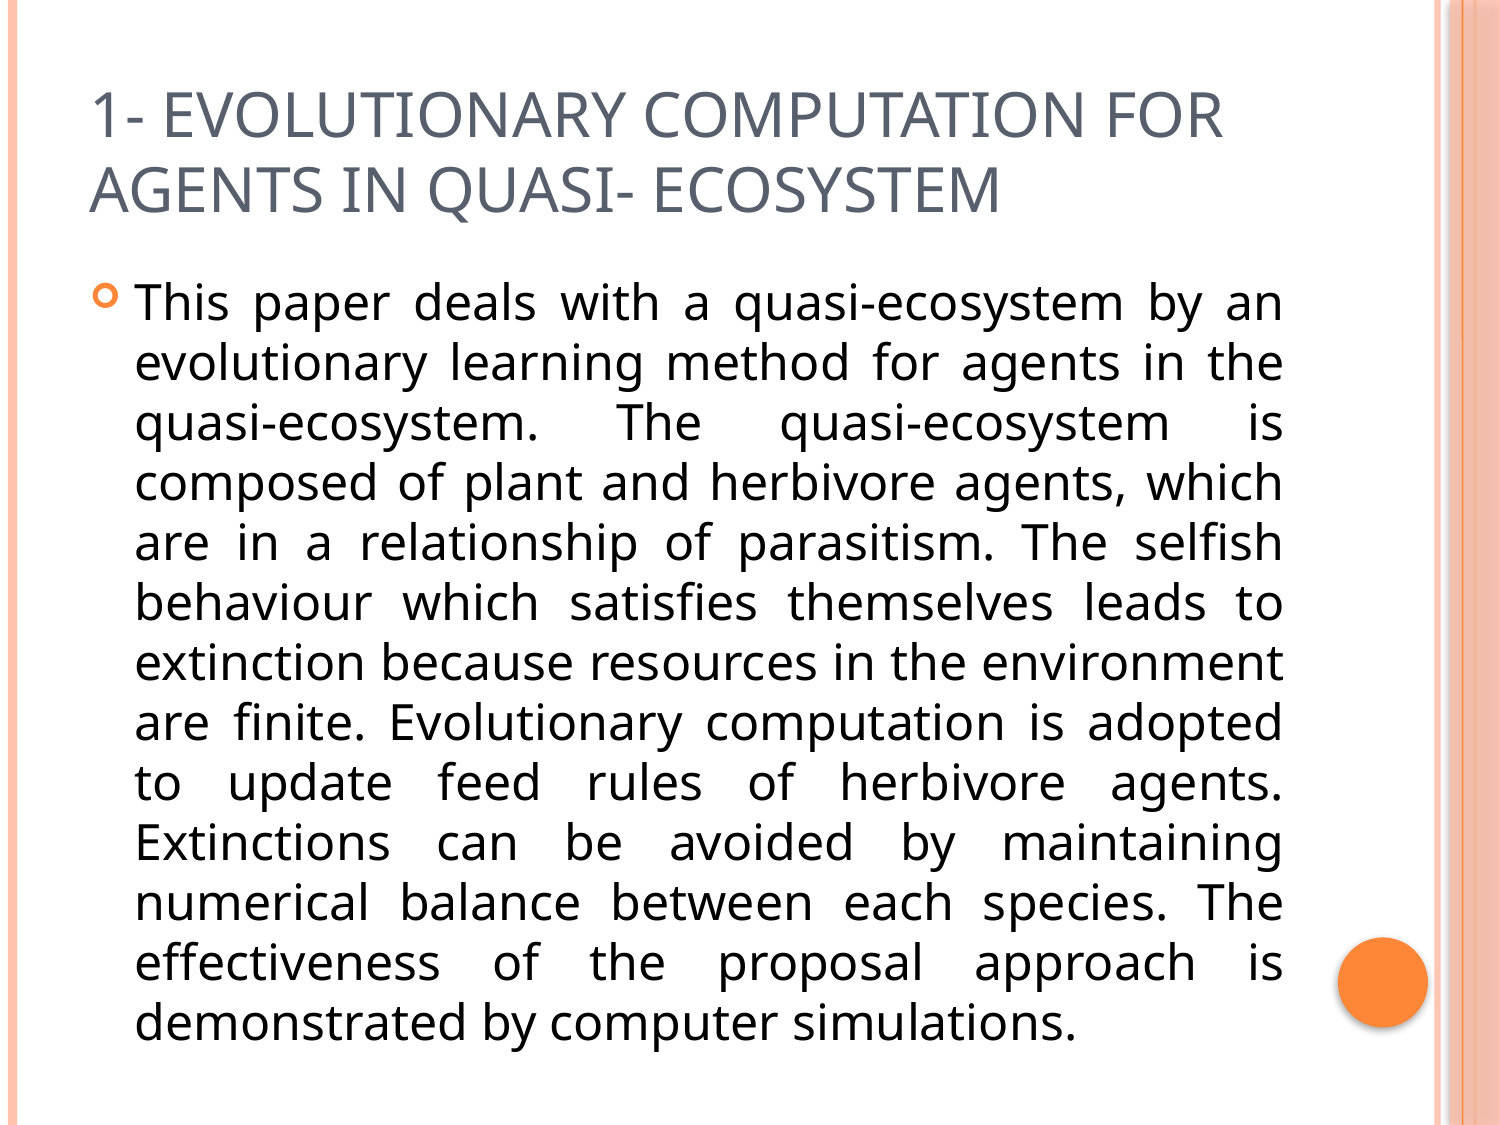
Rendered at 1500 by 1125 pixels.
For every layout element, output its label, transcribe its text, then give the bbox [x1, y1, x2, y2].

title 1- Evolutionary Computation for Agents in Quasi- Ecosystem [75, 45, 1300, 233]
list This paper deals with a quasi-ecosystem by an evolutionary learning method for agents in the quasi-ecosystem. The quasi-ecosystem is composed of plant and herbivore agents, which are in a relationship of parasitism. The selfish behaviour which satisfies themselves leads to extinction because resources in the environment are finite. Evolutionary computation is adopted to update feed rules of herbivore agents. Extinctions can be avoided by maintaining numerical balance between each species. The effectiveness of the proposal approach is demonstrated by computer simulations. [75, 262, 1300, 1062]
